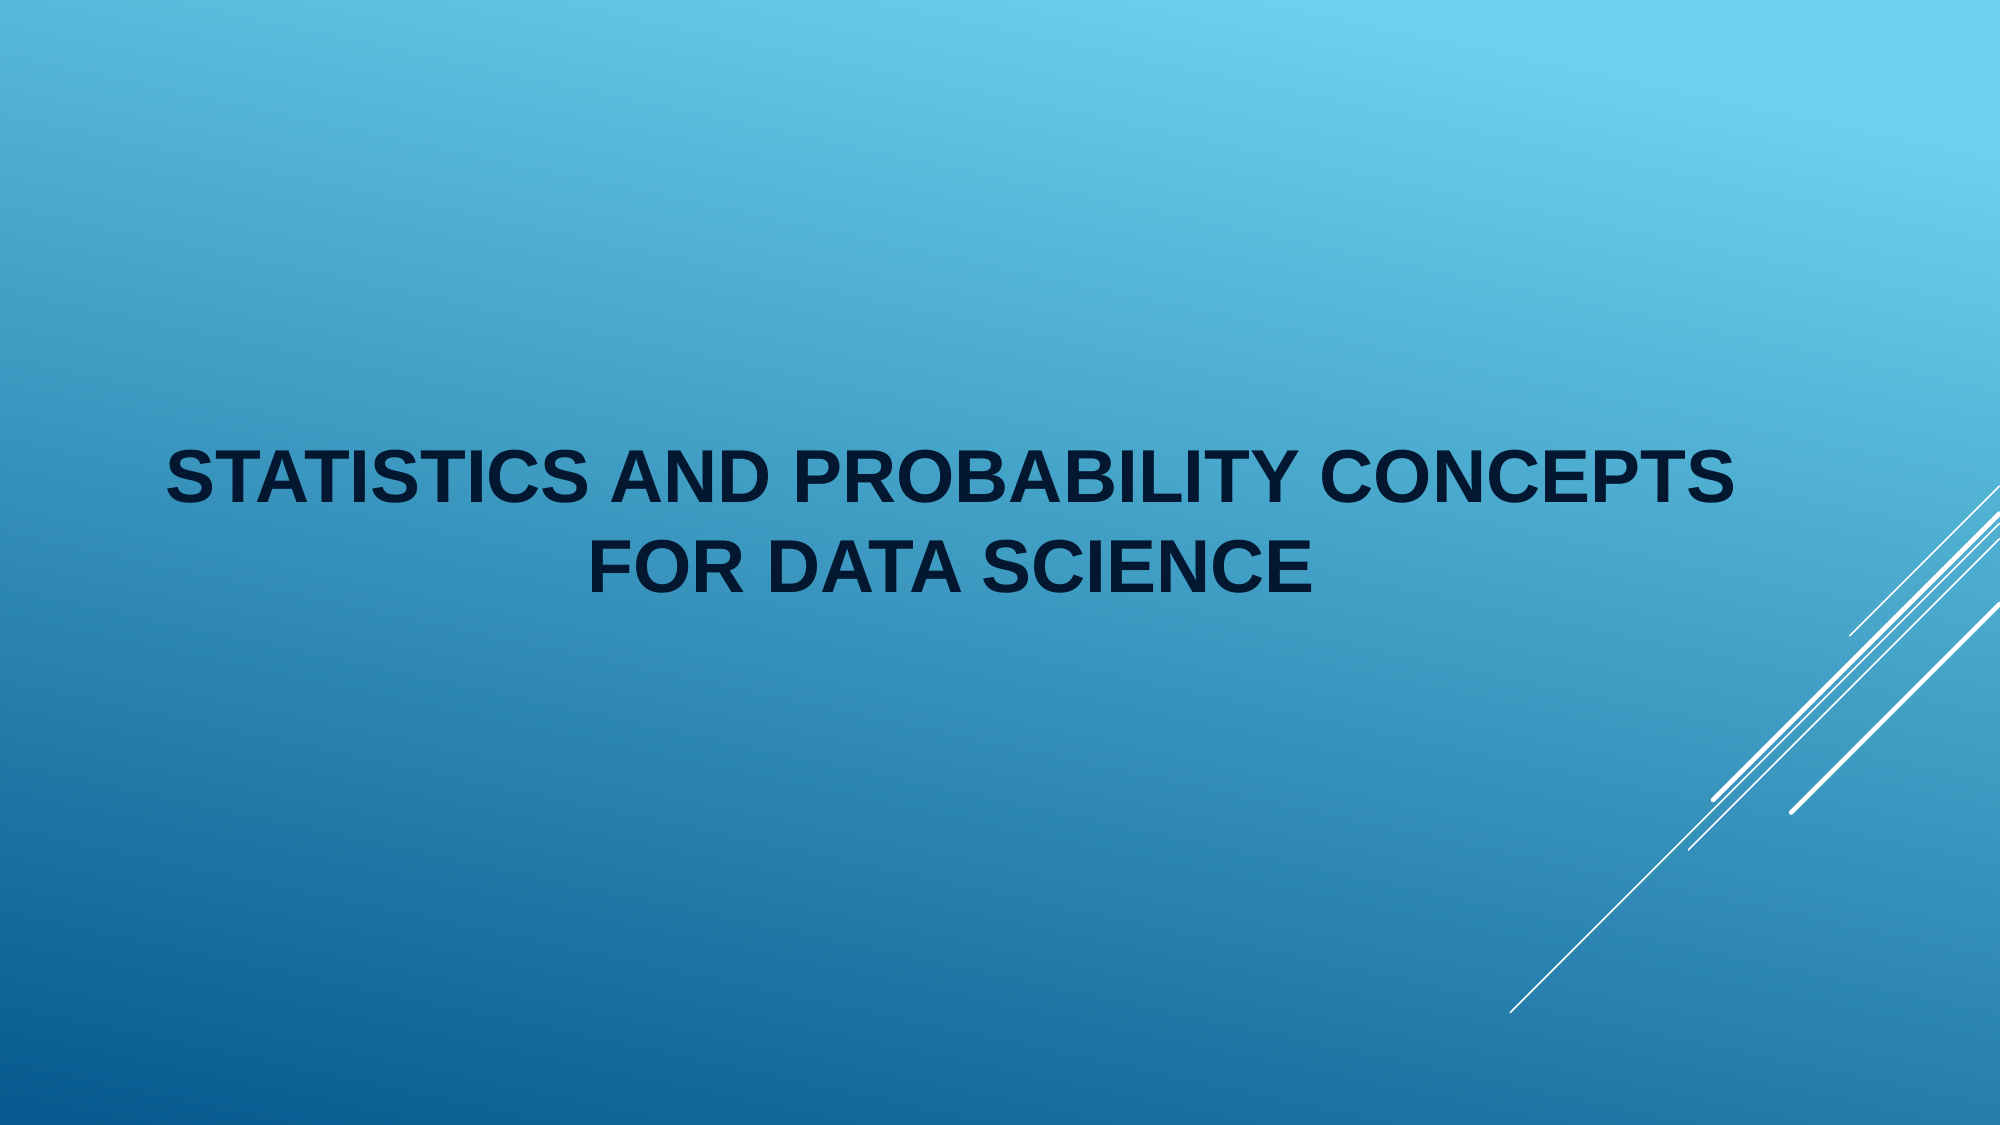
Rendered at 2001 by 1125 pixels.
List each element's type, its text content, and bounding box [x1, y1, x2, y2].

title Statistics and Probability Concepts for Data Science [146, 394, 1757, 642]
